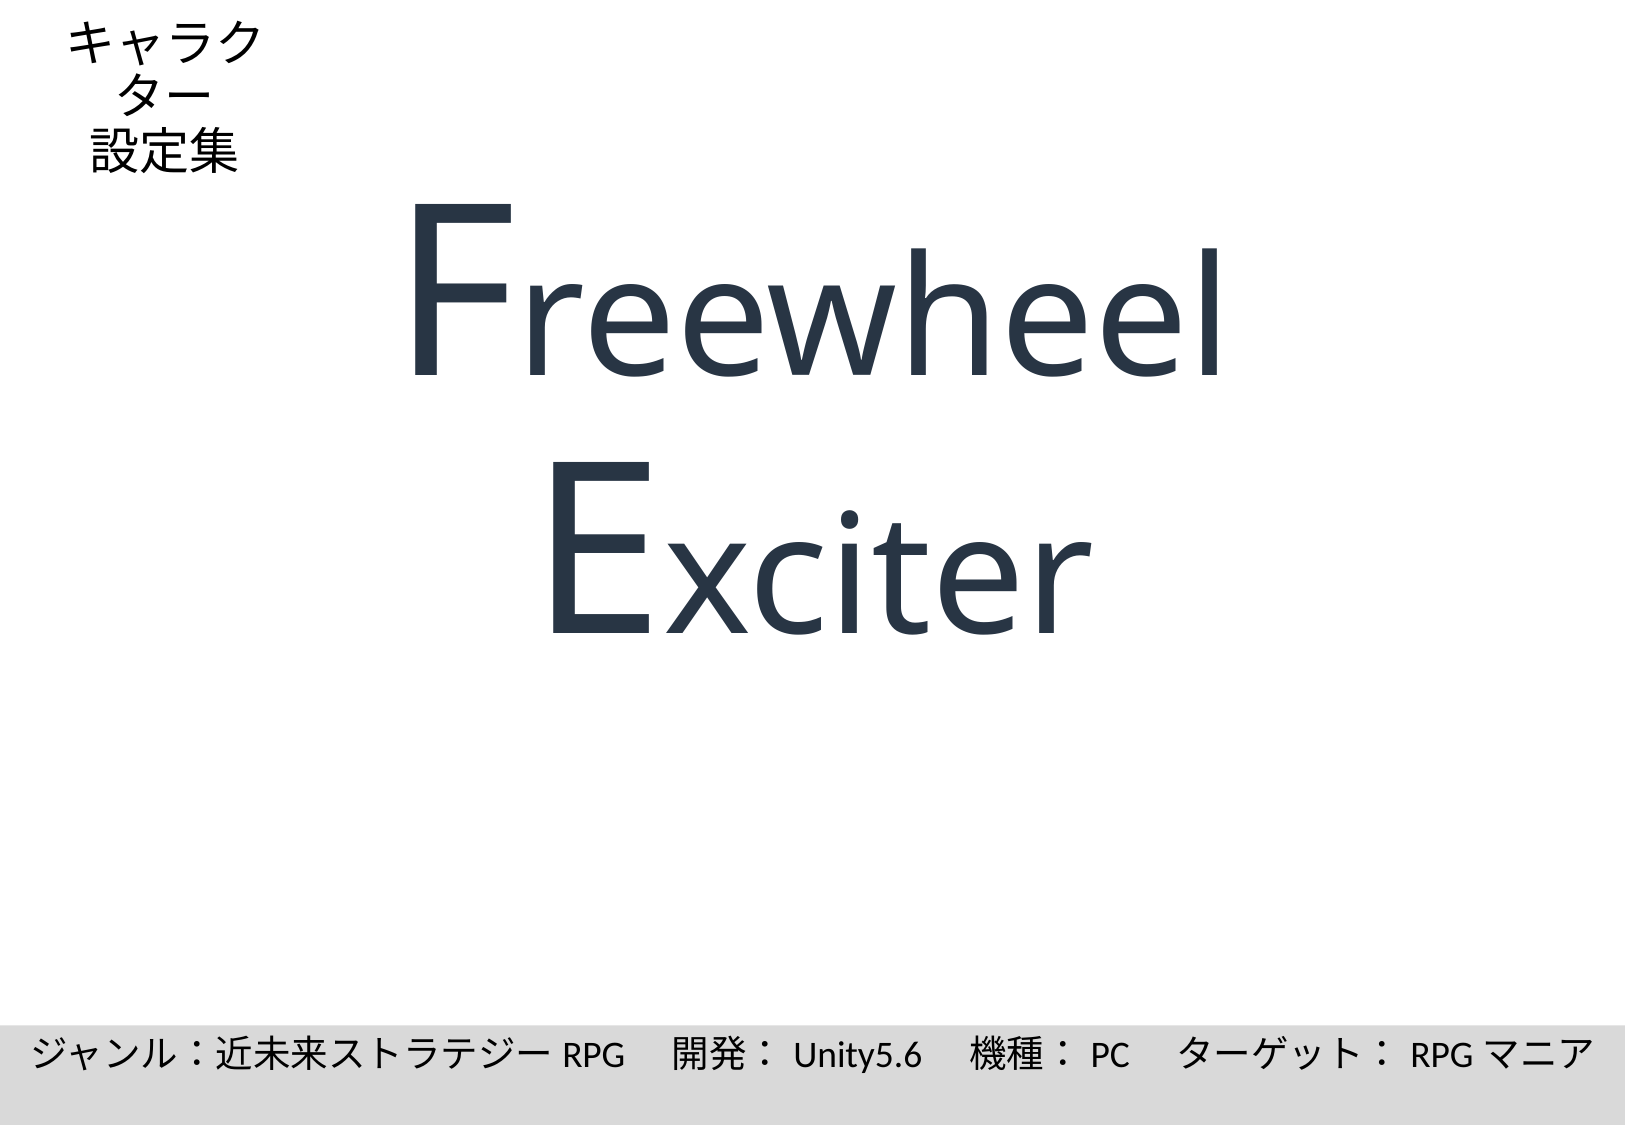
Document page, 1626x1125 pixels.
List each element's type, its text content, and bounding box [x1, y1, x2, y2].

text_box Freewheel Exciter [138, 269, 1487, 585]
text_box ジャンル：近未来ストラテジーRPG 開発：Unity5.6 機種：PC ターゲット：RPGマニア [0, 1024, 1625, 1125]
text_box キャラクター 設定集 [13, 29, 316, 169]
